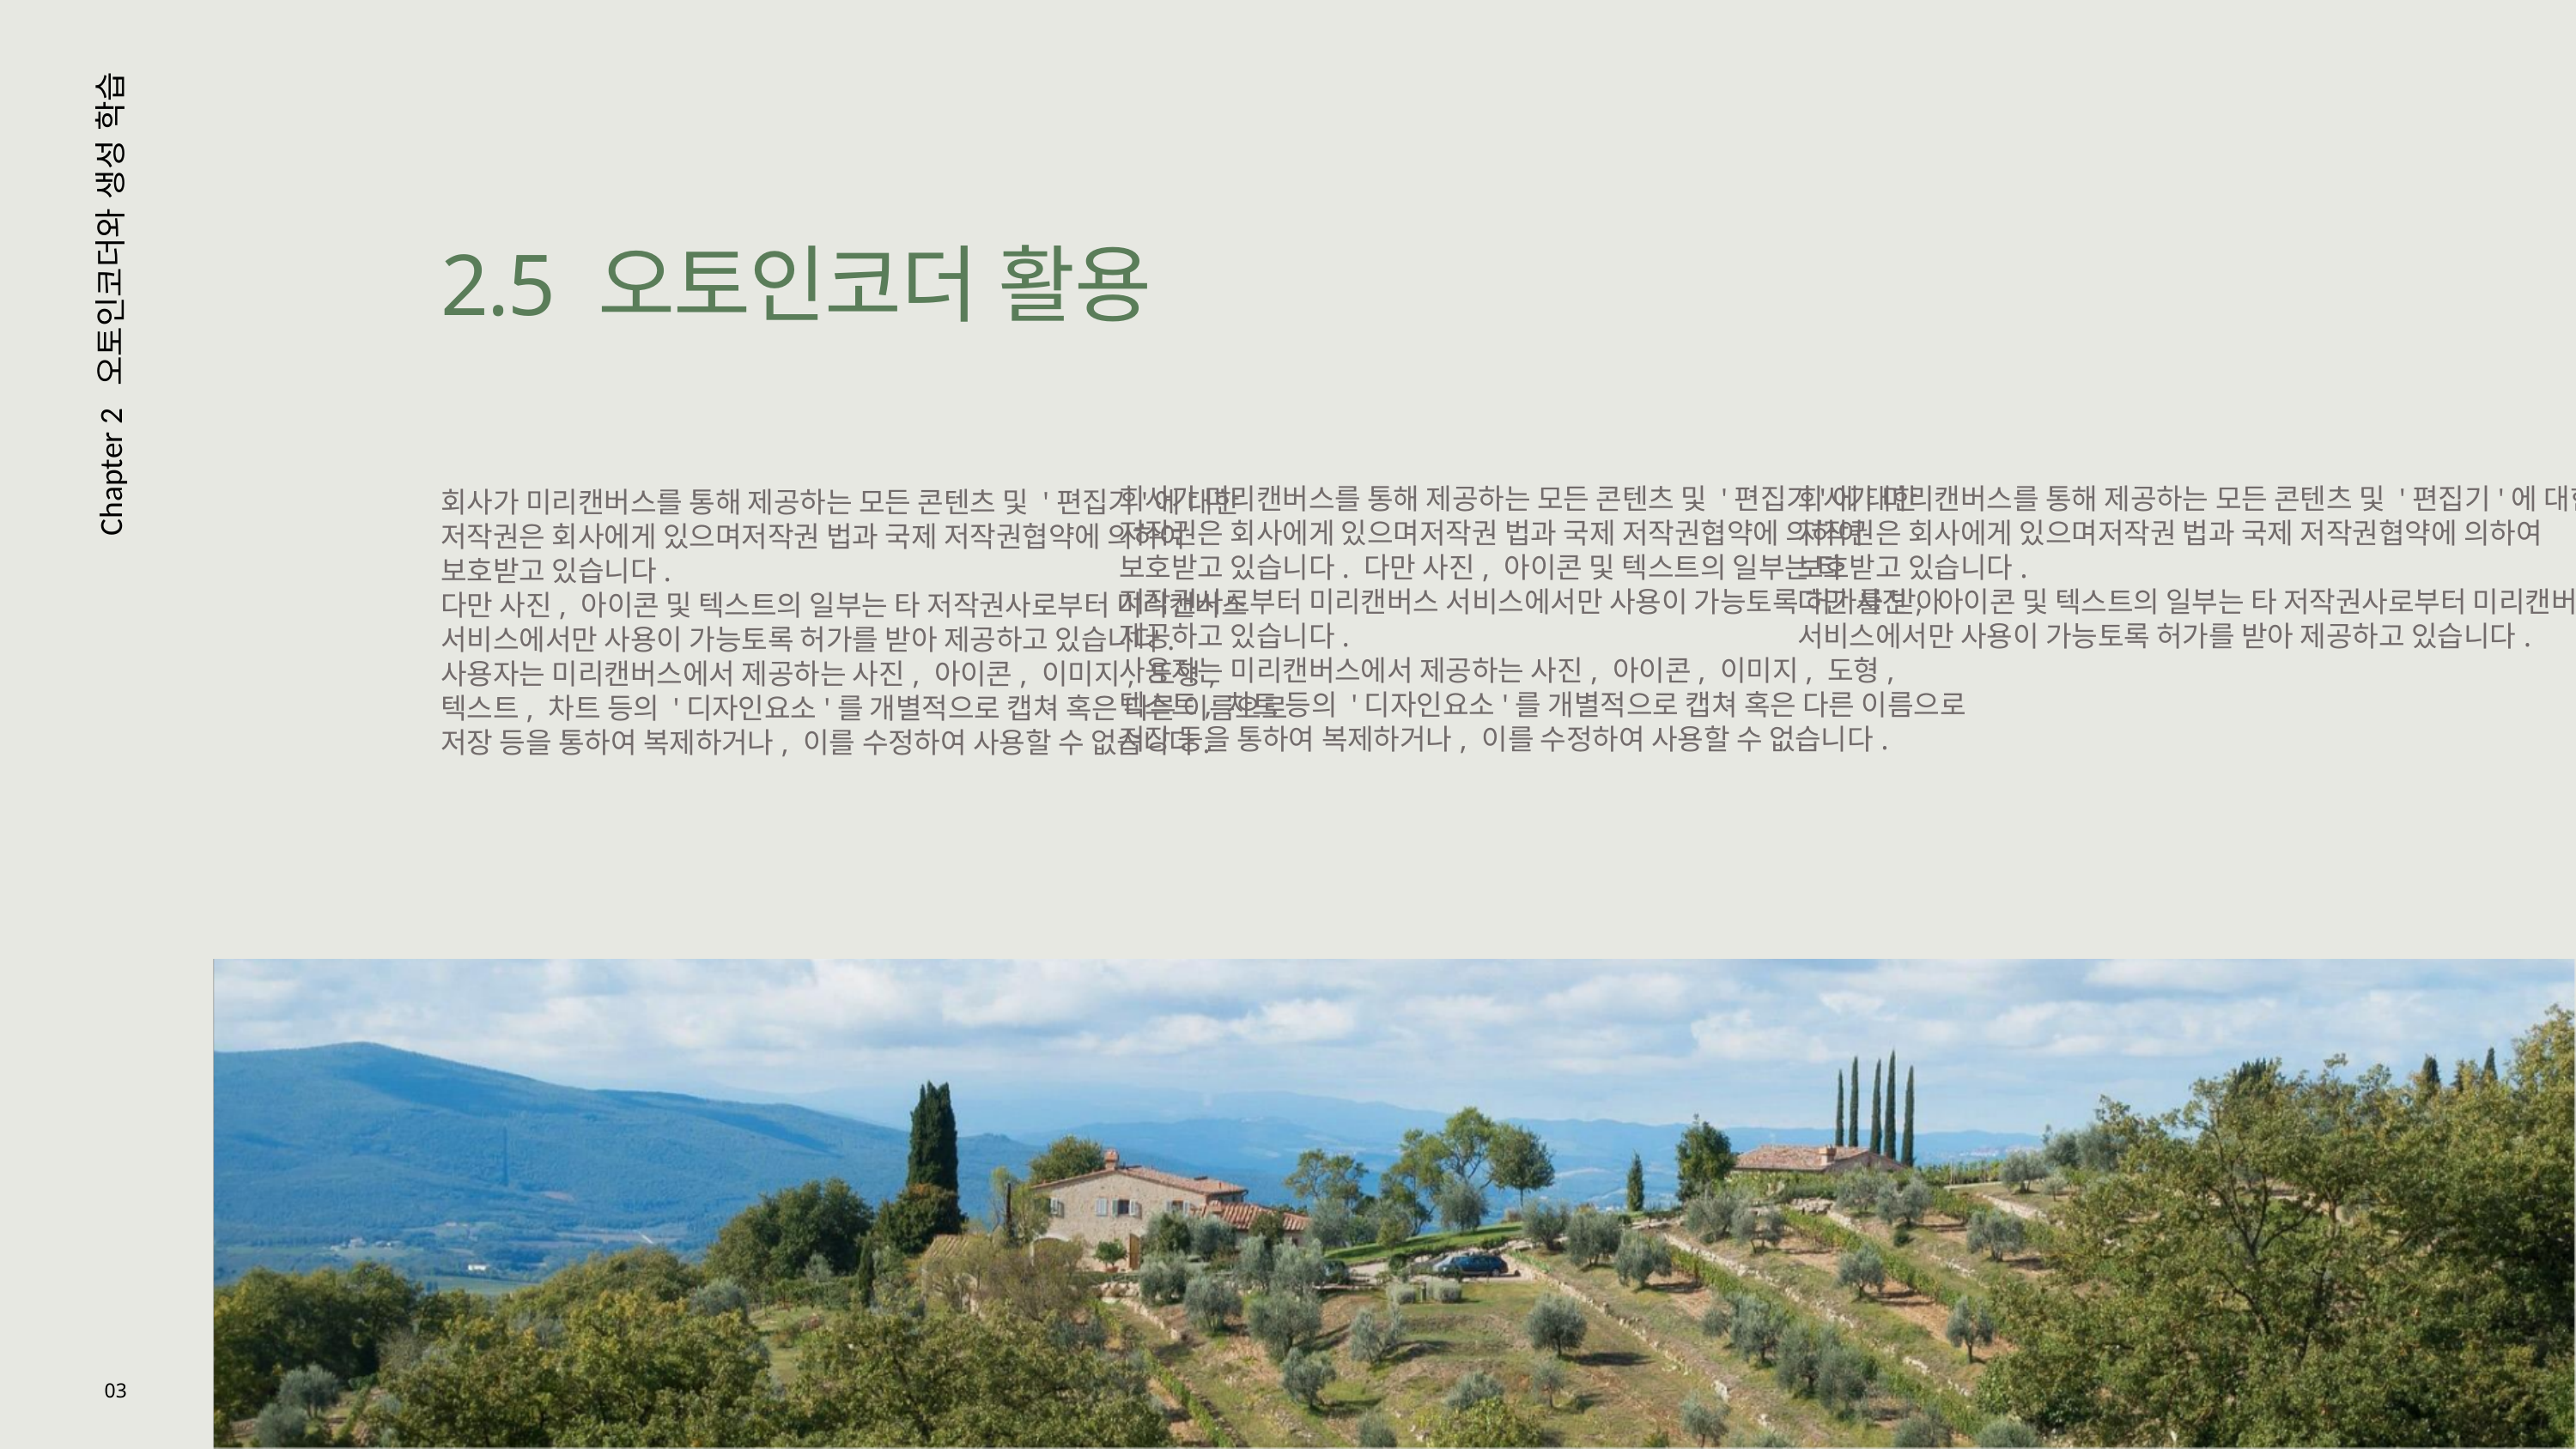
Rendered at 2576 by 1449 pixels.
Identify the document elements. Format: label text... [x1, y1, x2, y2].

text_box Chapter 2 오토인코더와 생성 학습 [83, 58, 135, 724]
text_box 03 [91, 1372, 155, 1409]
text_box 회사가 미리캔버스를 통해 제공하는 모든 콘텐츠 및 '편집기'에 대한 저작권은 회사에게 있으며저작권 법과 국제 저작권협약에 의하여 보호받고 있습니다. 다만 사진, 아이콘 및 텍스트의 일부는 타 저작권사로부터 미리캔버스 서비스에서만 사용이 가능토록 허가를 받아 제공하고 있습니다. 사용자는 미리캔버스에서 제공하는 사진, 아이콘, 이미지, 도형, 텍스트, 차트 등의 '디자인요소'를 개별적으로 캡쳐 혹은 다른 이름으로 저장 등을 통하여 복제하거나, 이를 수정하여 사용할 수 없습니다. [428, 478, 1306, 766]
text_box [211, 959, 2576, 1449]
text_box 회사가 미리캔버스를 통해 제공하는 모든 콘텐츠 및 '편집기'에 대한 저작권은 회사에게 있으며저작권 법과 국제 저작권협약에 의하여 보호받고 있습니다. 다만 사진, 아이콘 및 텍스트의 일부는 타 저작권사로부터 미리캔버스 서비스에서만 사용이 가능토록 허가를 받아 제공하고 있습니다. 사용자는 미리캔버스에서 제공하는 사진, 아이콘, 이미지, 도형, 텍스트, 차트 등의 '디자인요소'를 개별적으로 캡쳐 혹은 다른 이름으로 저장 등을 통하여 복제하거나, 이를 수정하여 사용할 수 없습니다. [1106, 474, 1984, 762]
text_box 회사가 미리캔버스를 통해 제공하는 모든 콘텐츠 및 '편집기'에 대한 저작권은 회사에게 있으며저작권 법과 국제 저작권협약에 의하여 보호받고 있습니다. 다만 사진, 아이콘 및 텍스트의 일부는 타 저작권사로부터 미리캔버스 서비스에서만 사용이 가능토록 허가를 받아 제공하고 있습니다. [1984, 474, 2576, 659]
text_box 2.5 오토인코더 활용 [428, 224, 1760, 339]
